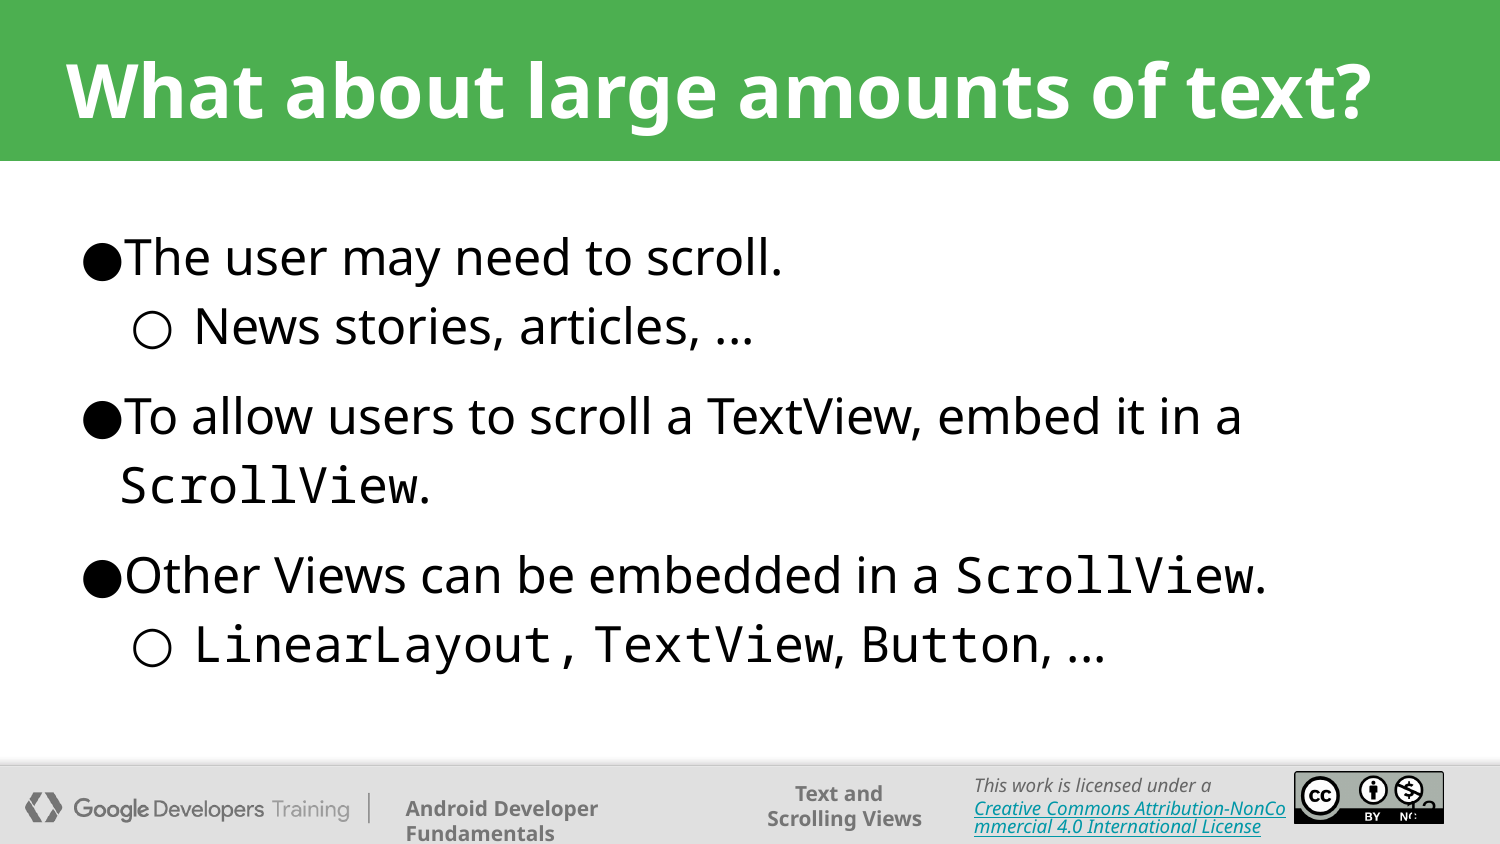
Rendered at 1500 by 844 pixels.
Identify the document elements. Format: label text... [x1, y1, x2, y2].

title What about large amounts of text? [51, 28, 1472, 122]
slide_number ‹#› [1389, 777, 1480, 842]
picture [0, 161, 1500, 844]
list The user may need to scroll. News stories, articles, ... To allow users to scroll a TextView, embed it in a ScrollView. Other Views can be embedded in a ScrollView. LinearLayout, TextView, Button, ... [28, 201, 1418, 762]
